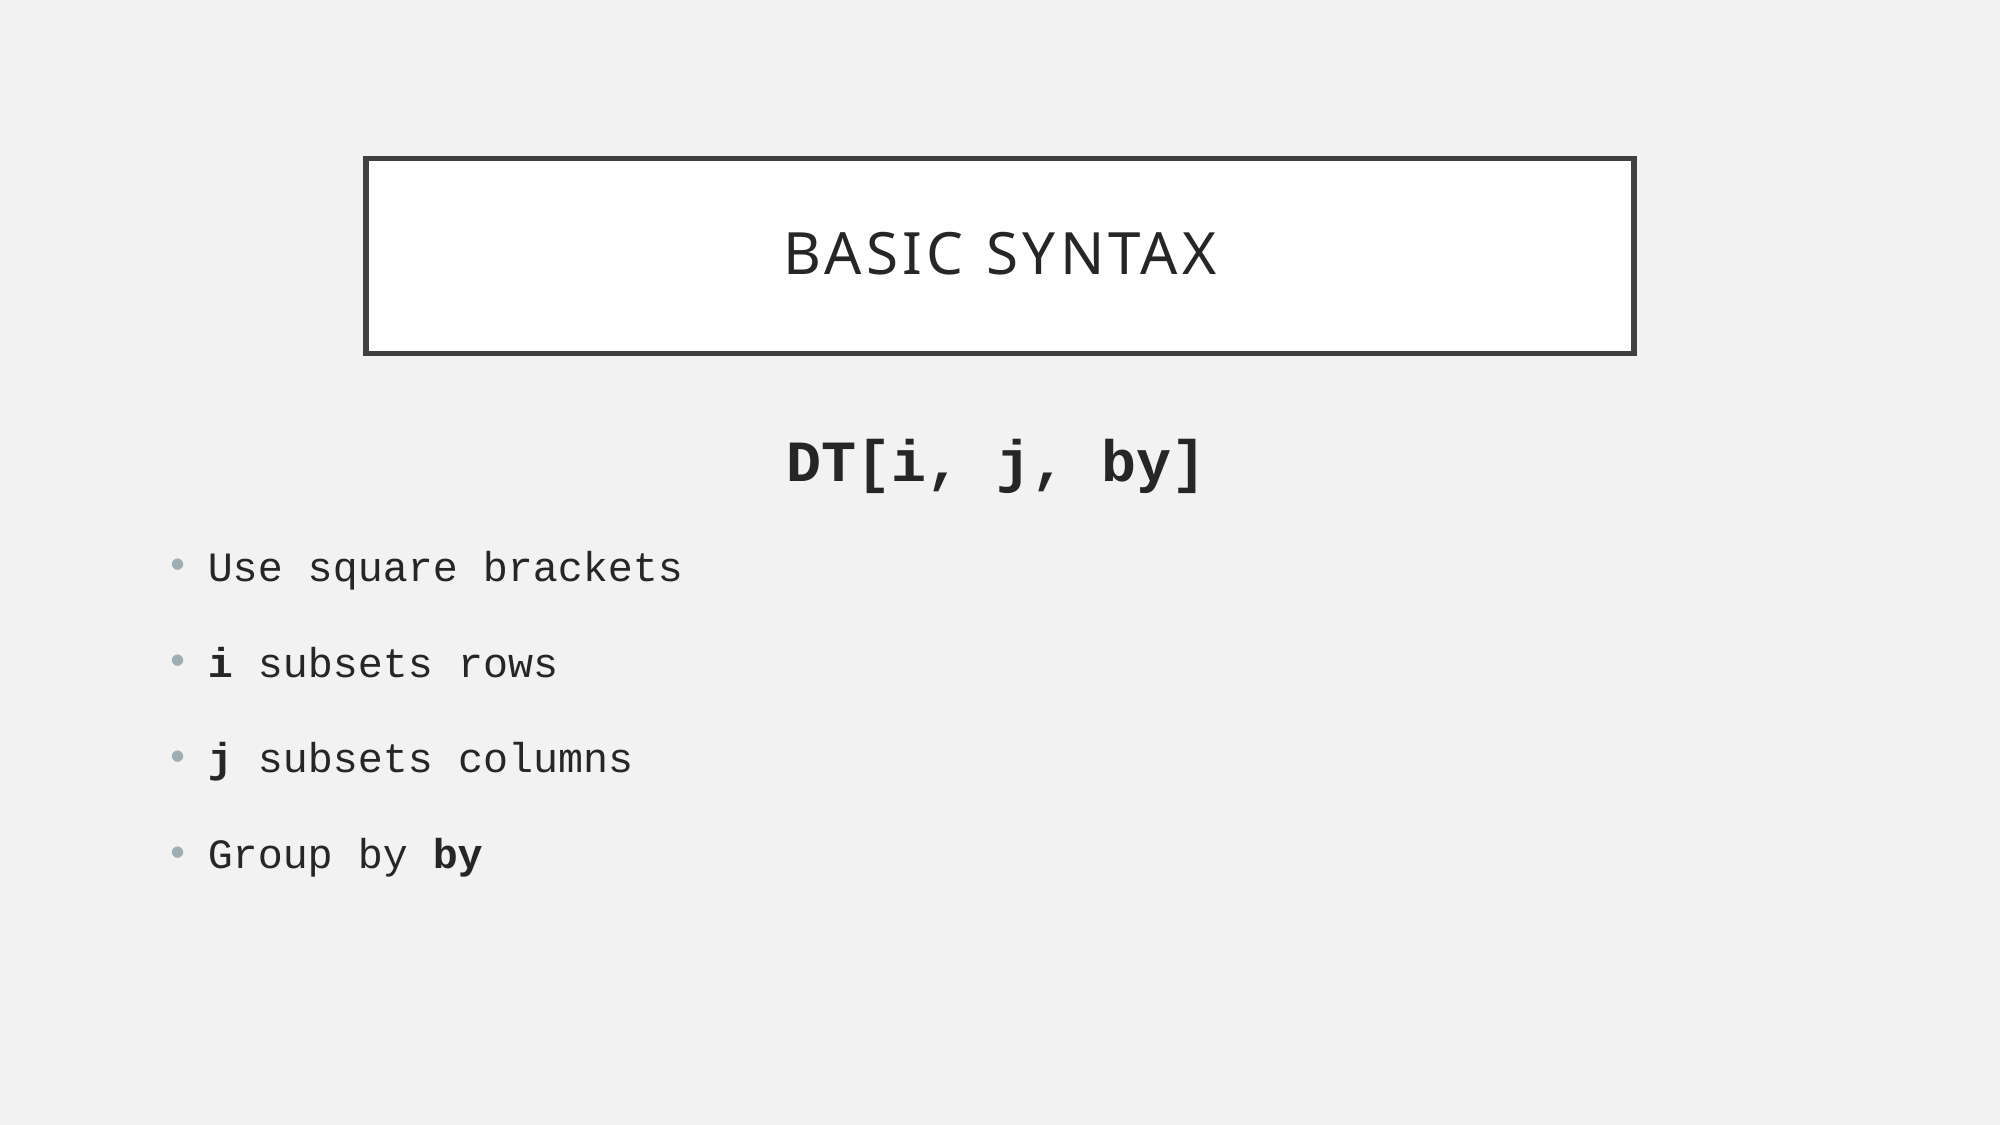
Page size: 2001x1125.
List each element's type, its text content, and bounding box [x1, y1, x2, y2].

list DT[i, j, by] Use square brackets i subsets rows j subsets columns Group by by [155, 416, 1838, 1040]
title Basic syntax [363, 156, 1637, 356]
